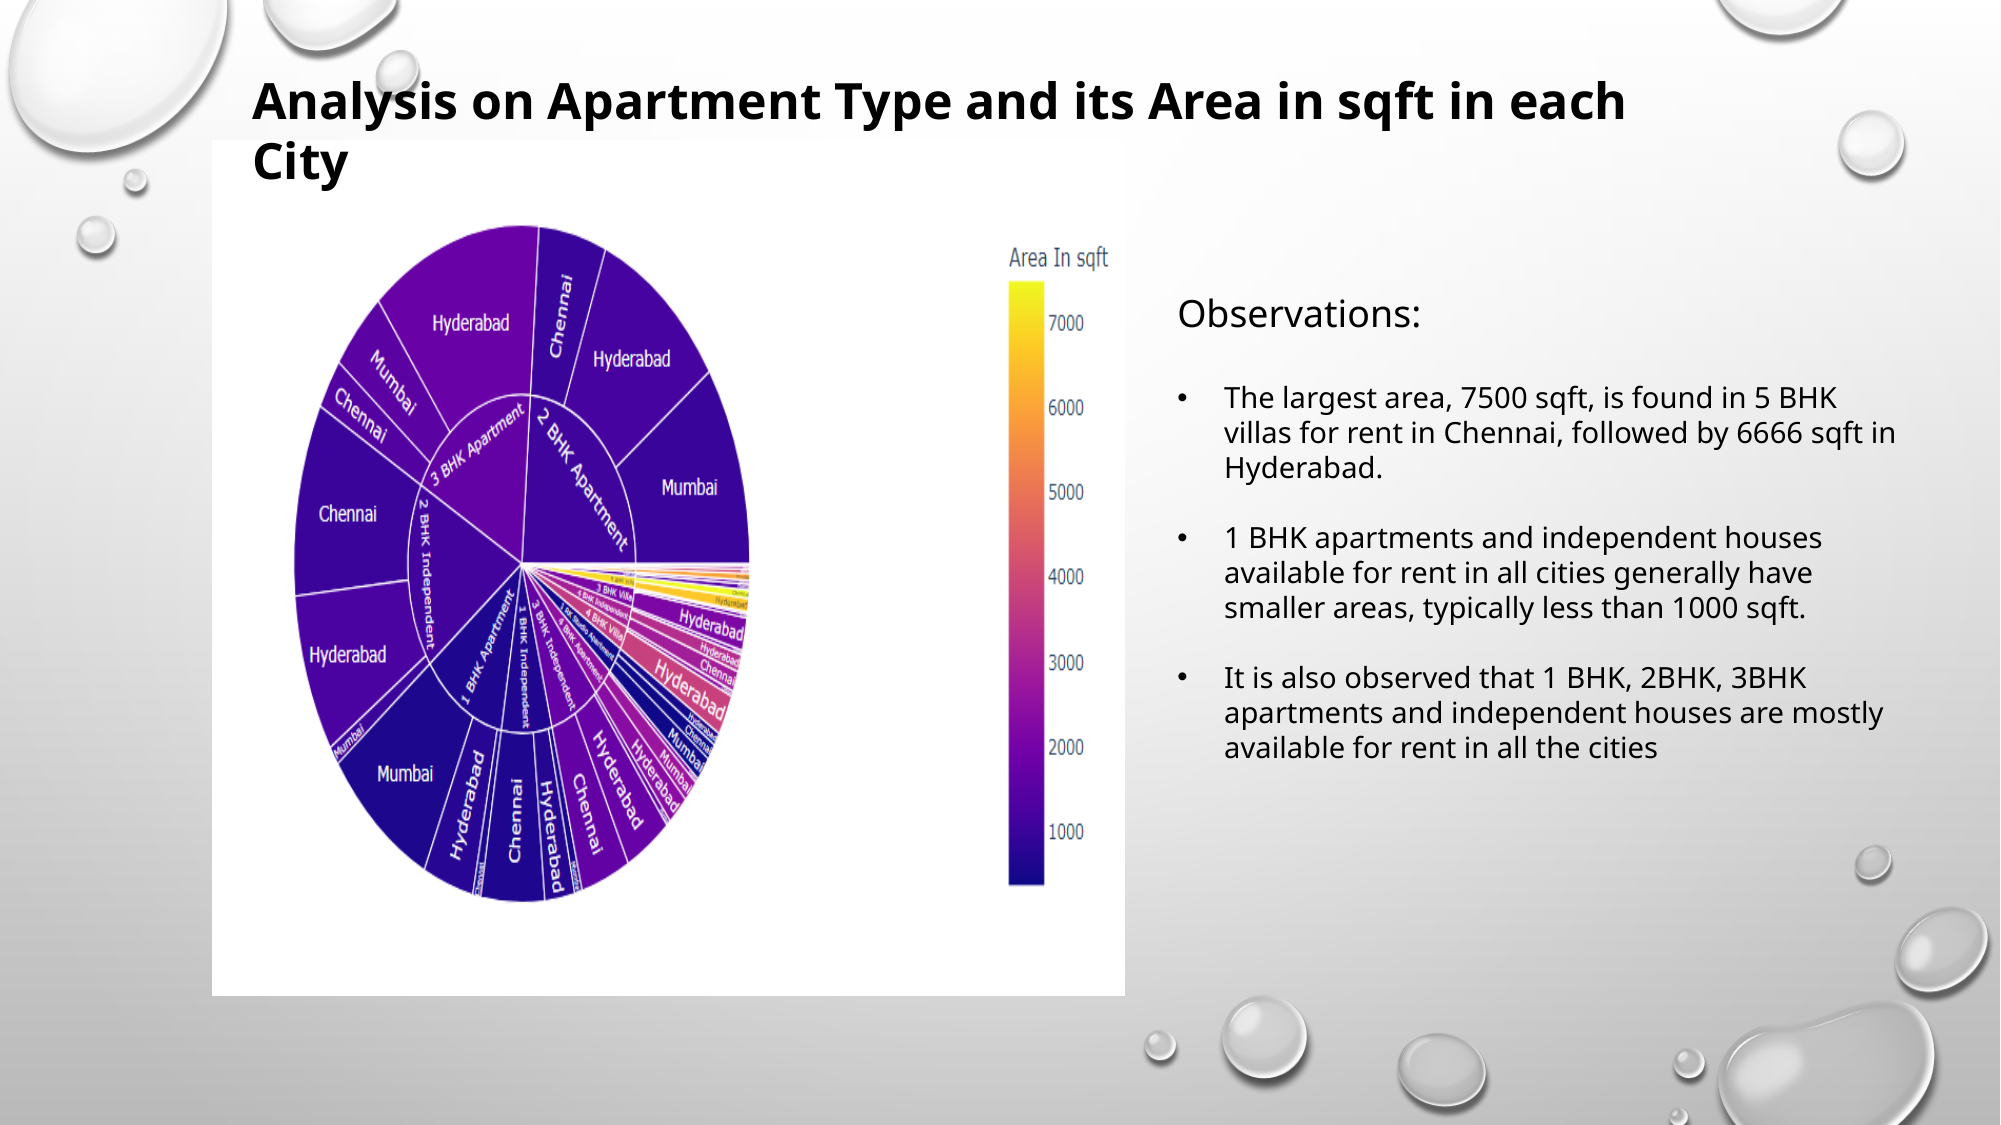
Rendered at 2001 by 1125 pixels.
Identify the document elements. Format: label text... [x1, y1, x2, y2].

picture [0, 0, 2000, 1125]
text_box Analysis on Apartment Type and its Area in sqft in each City [237, 62, 1738, 198]
text_box Observations: The largest area, 7500 sqft, is found in 5 BHK villas for rent in Chennai, followed by 6666 sqft in Hyderabad. 1 BHK apartments and independent houses available for rent in all cities generally have smaller areas, typically less than 1000 sqft. It is also observed that 1 BHK, 2BHK, 3BHK apartments and independent houses are mostly available for rent in all the cities [1162, 282, 1925, 772]
